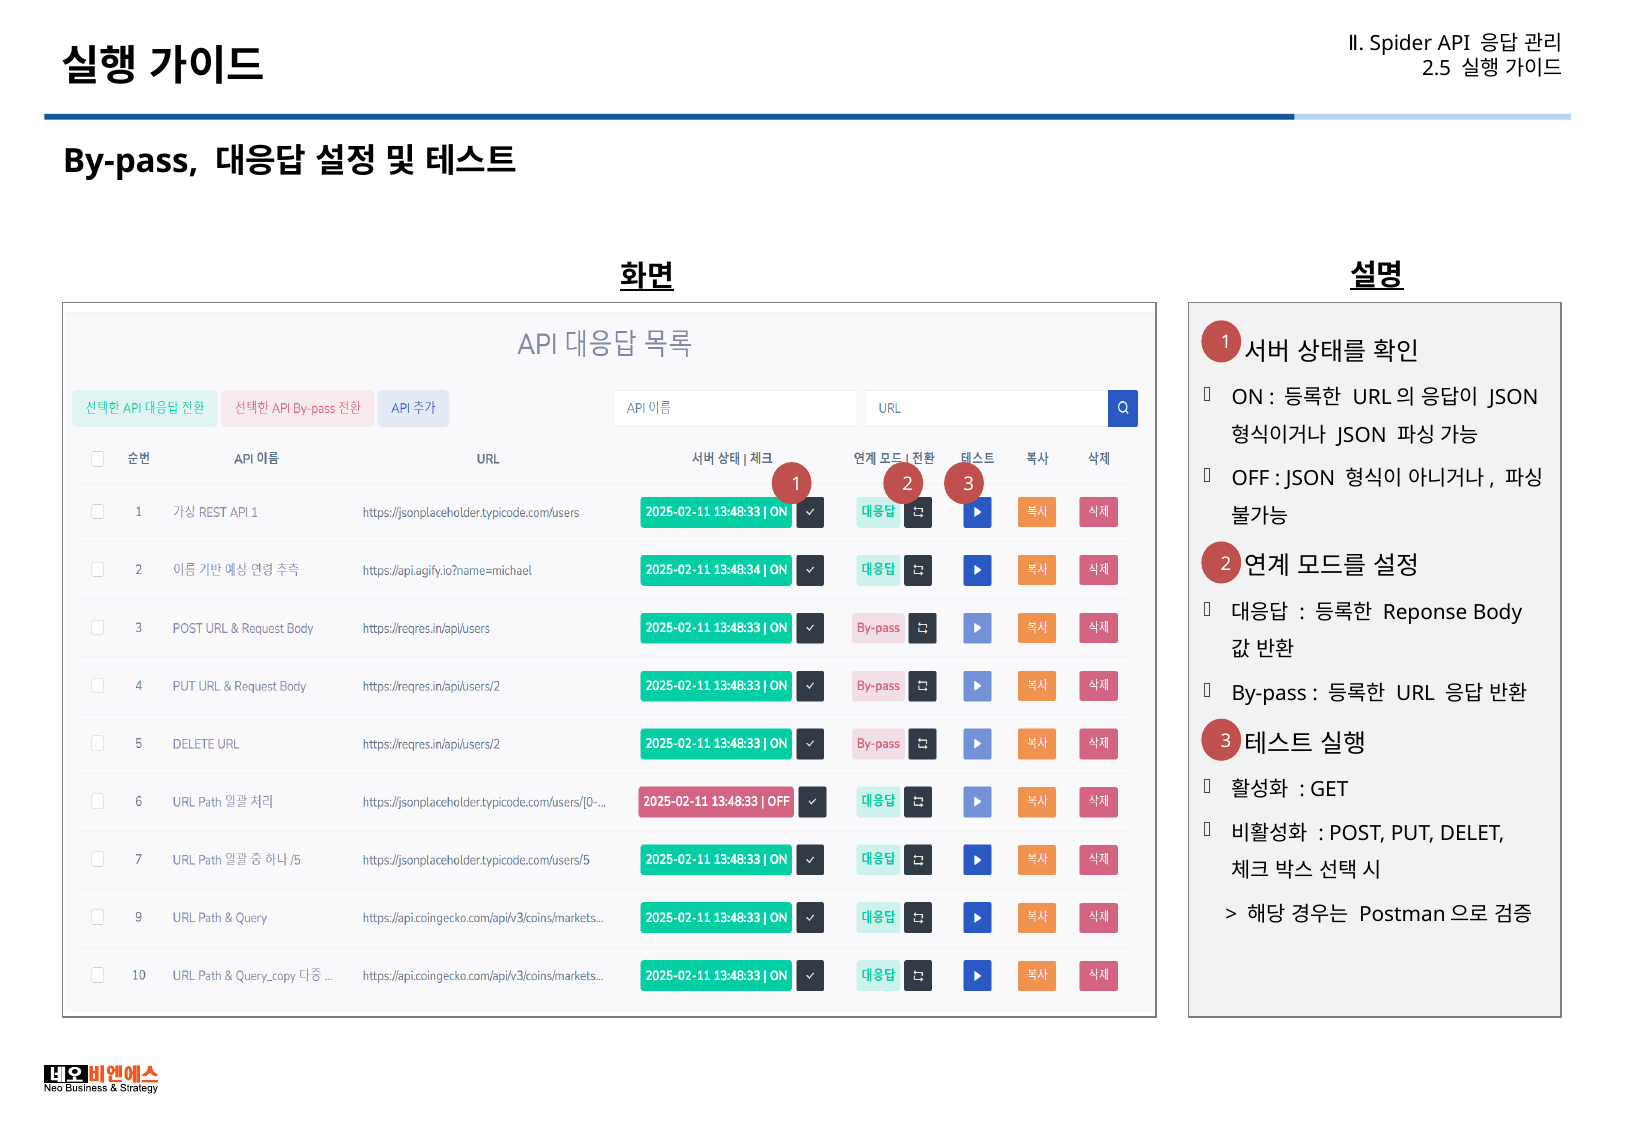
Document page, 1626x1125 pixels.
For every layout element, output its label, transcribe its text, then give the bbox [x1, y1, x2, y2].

text_box 서버 상태를 확인 ON : 등록한 URL의 응답이 JSON 형식이거나 JSON 파싱 가능 OFF : JSON 형식이 아니거나, 파싱 불가능 연계 모드를 설정 대응답 : 등록한 Reponse Body 값 반환 By-pass : 등록한 URL 응답 반환 테스트 실행 활성화 : GET 비활성화 : POST, PUT, DELET, 체크 박스 선택 시 > 해당 경우는 Postman으로 검증 [1188, 302, 1562, 1018]
text_box 2 [1201, 541, 1242, 584]
text_box [62, 302, 1157, 314]
text_box Ⅱ. Spider API 응답 관리 2.5 실행 가이드 [1282, 23, 1578, 86]
text_box 3 [1201, 718, 1242, 761]
text_box 설명 [1241, 243, 1513, 294]
title 실행 가이드 [45, 19, 1578, 107]
text_box 1 [1201, 320, 1242, 363]
list By-pass, 대응답 설정 및 테스트 [47, 131, 1579, 242]
picture [65, 312, 1154, 1012]
text_box 화면 [310, 244, 984, 295]
